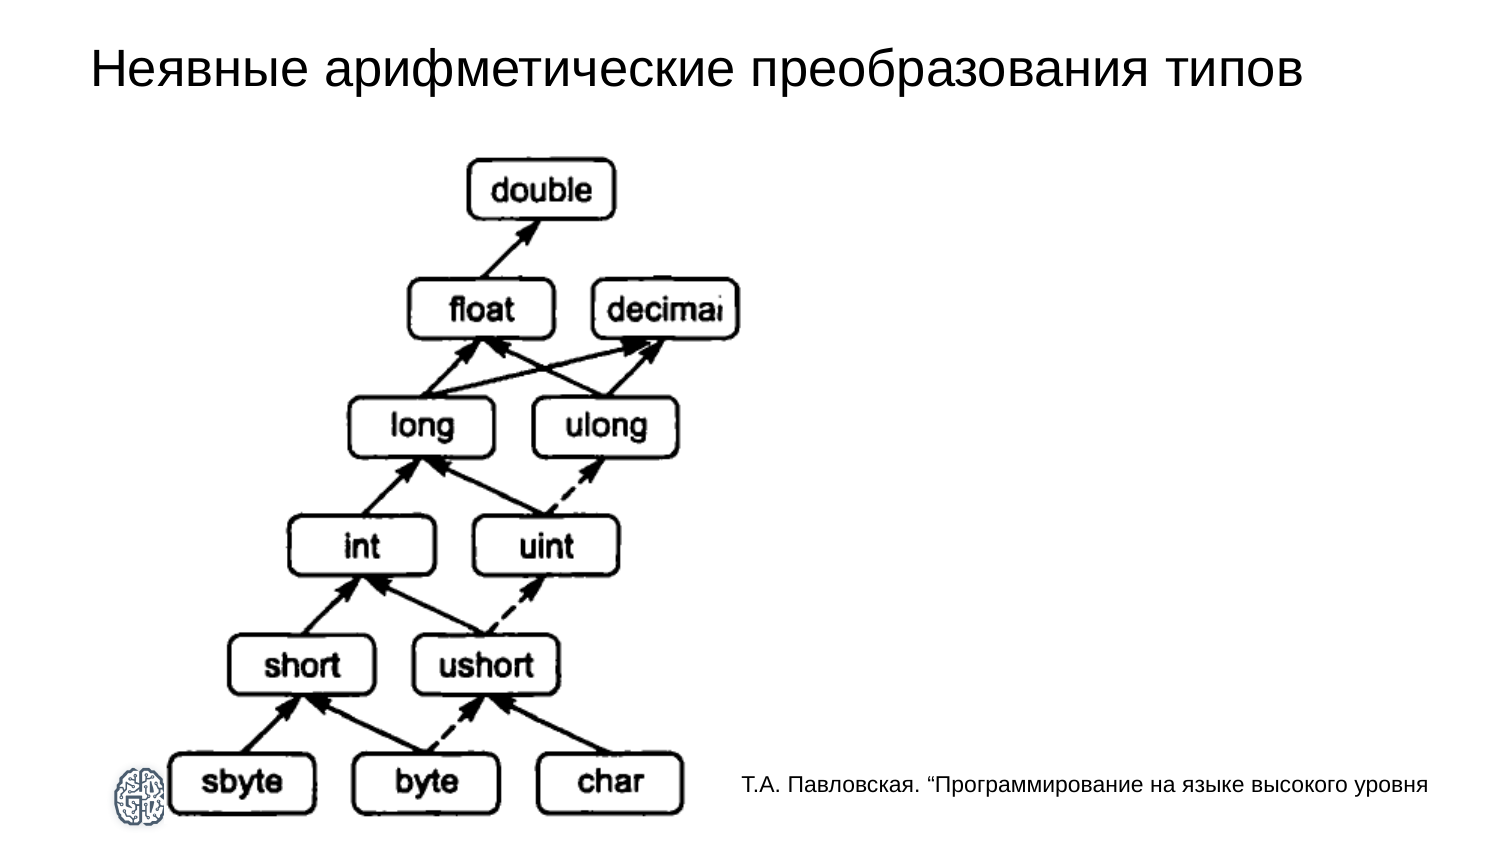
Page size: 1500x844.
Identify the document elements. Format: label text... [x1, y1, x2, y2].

text_box Т.А. Павловская. “Программирование на языке высокого уровня [754, 761, 1477, 805]
picture [93, 152, 750, 844]
title Неявные арифметические преобразования типов [75, 19, 1425, 174]
